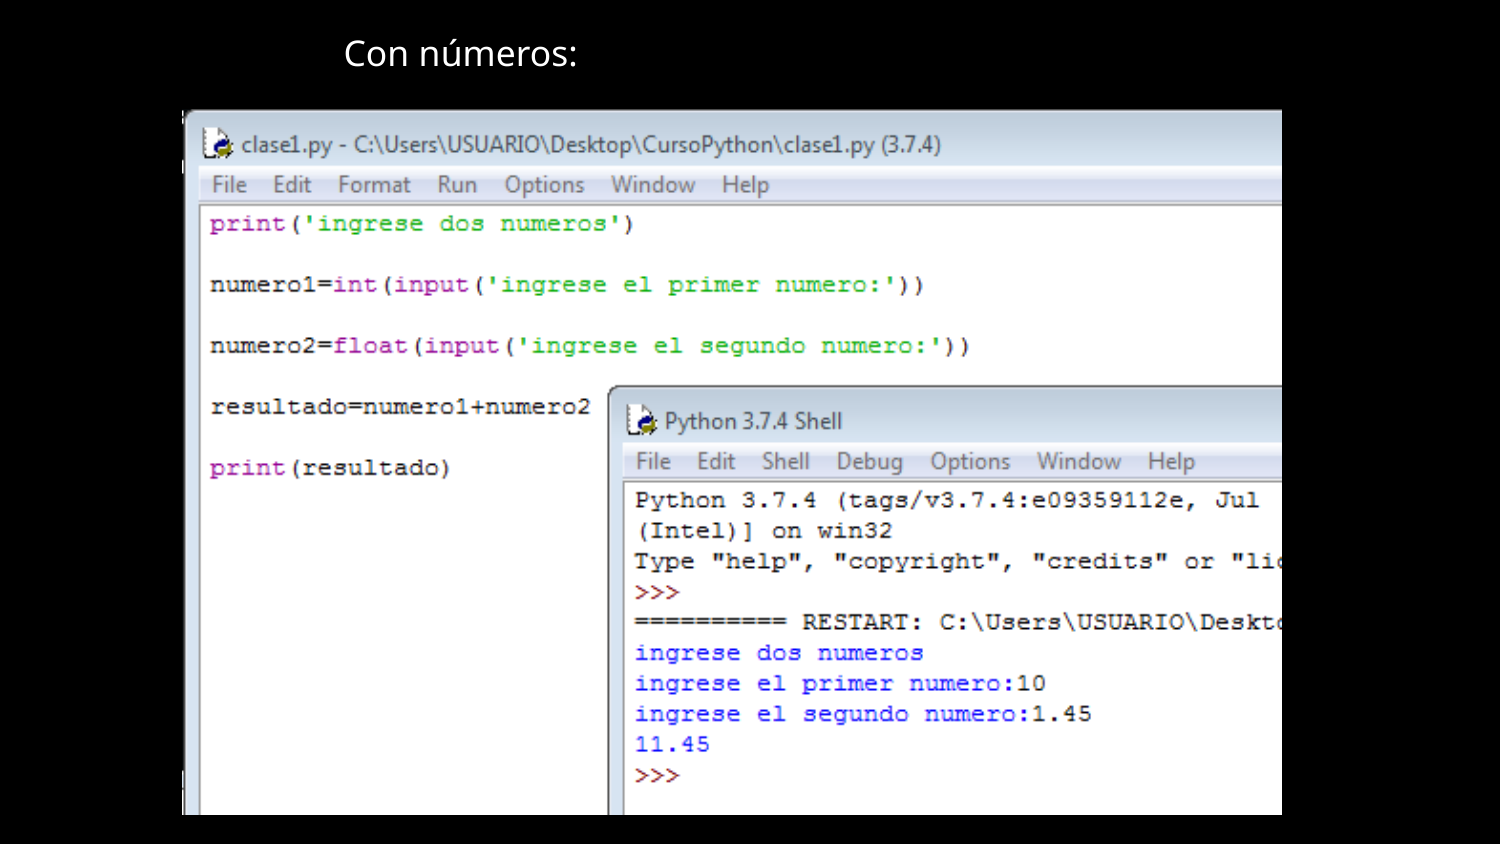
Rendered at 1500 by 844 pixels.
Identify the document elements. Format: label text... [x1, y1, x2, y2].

text_box Con números: [328, 15, 1083, 85]
picture [182, 108, 1282, 815]
